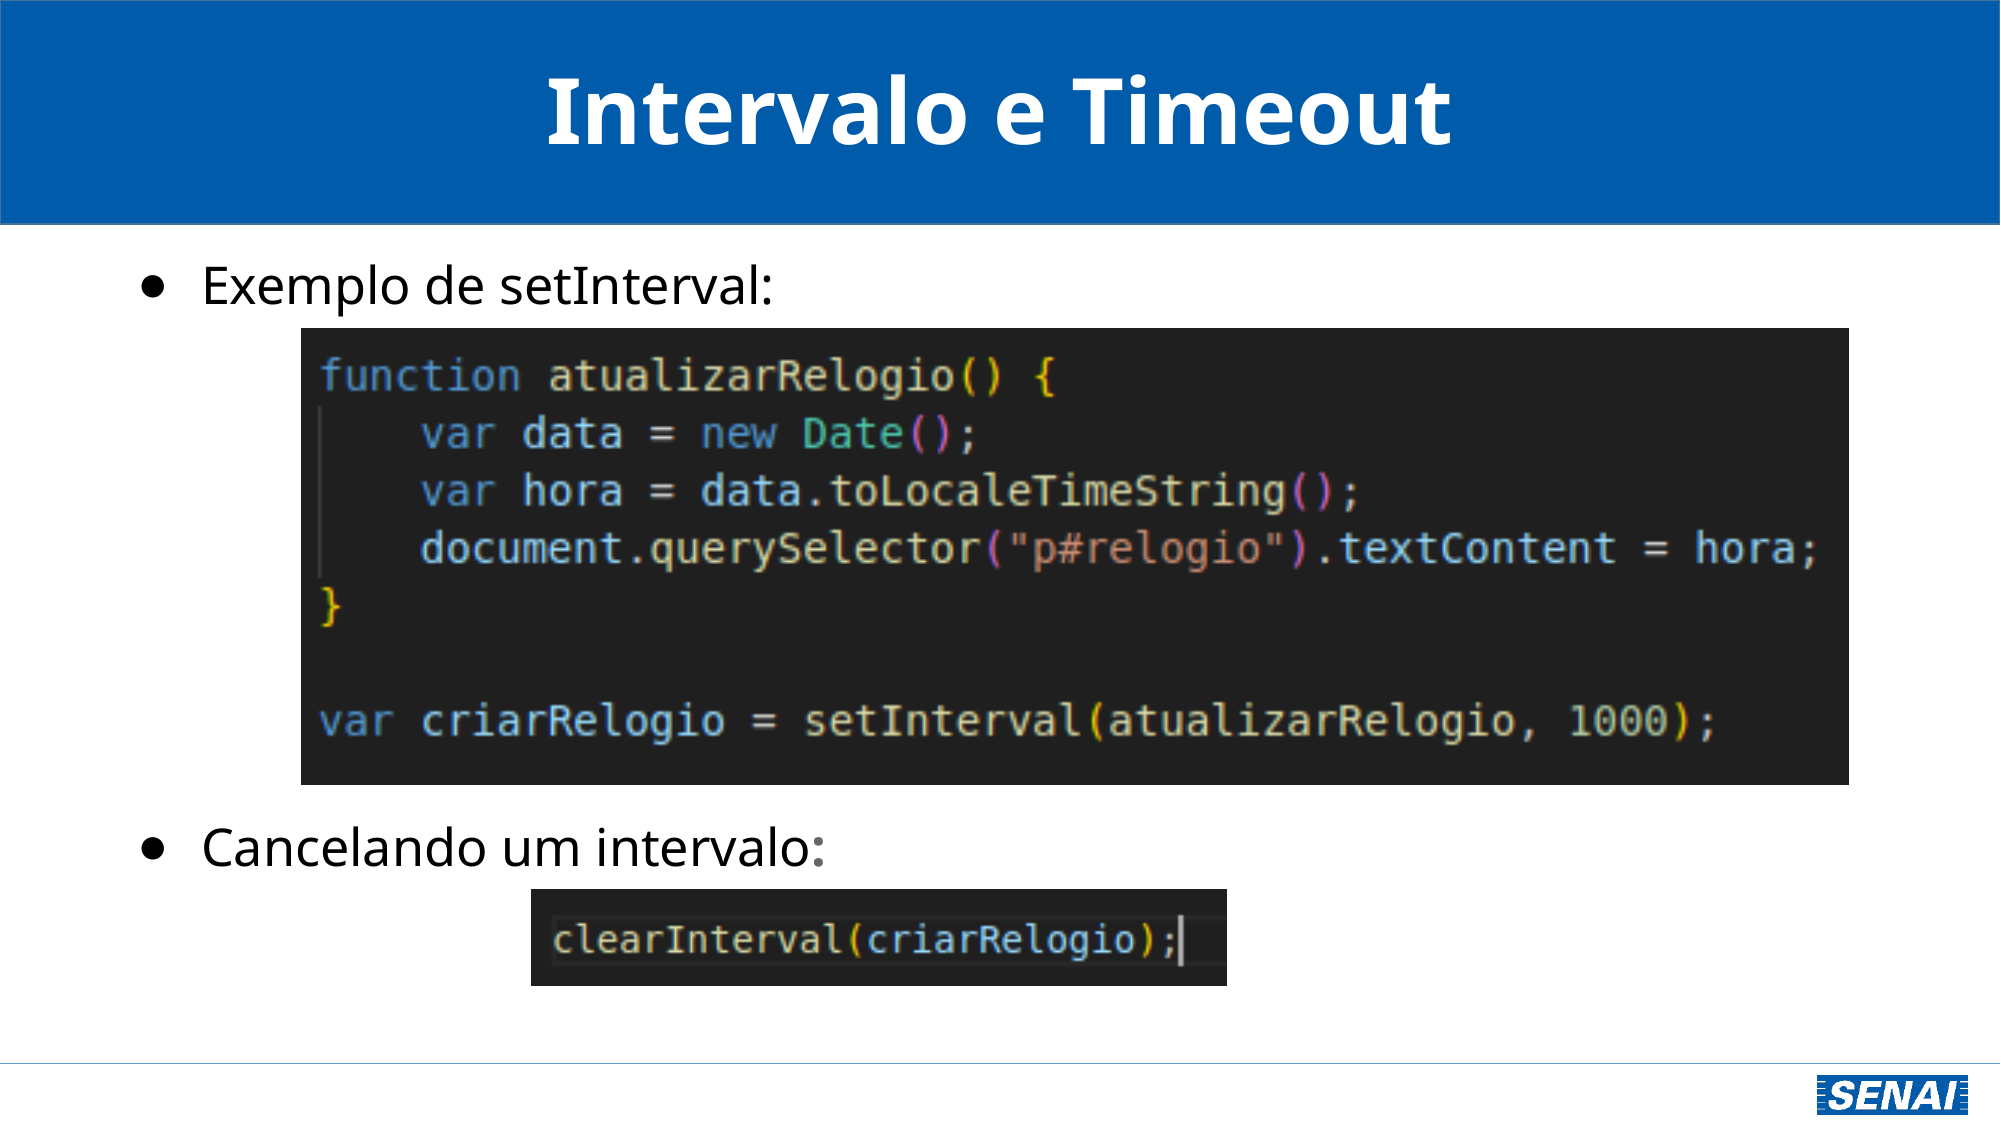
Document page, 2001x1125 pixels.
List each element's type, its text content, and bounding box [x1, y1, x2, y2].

picture [300, 328, 1850, 786]
title Exemplo de setInterval: Cancelando um intervalo: [106, 232, 1894, 1095]
title Intervalo e Timeout [0, 6, 2000, 224]
picture [530, 889, 1228, 986]
text_box [0, 0, 2000, 6]
picture [1817, 1075, 1968, 1115]
